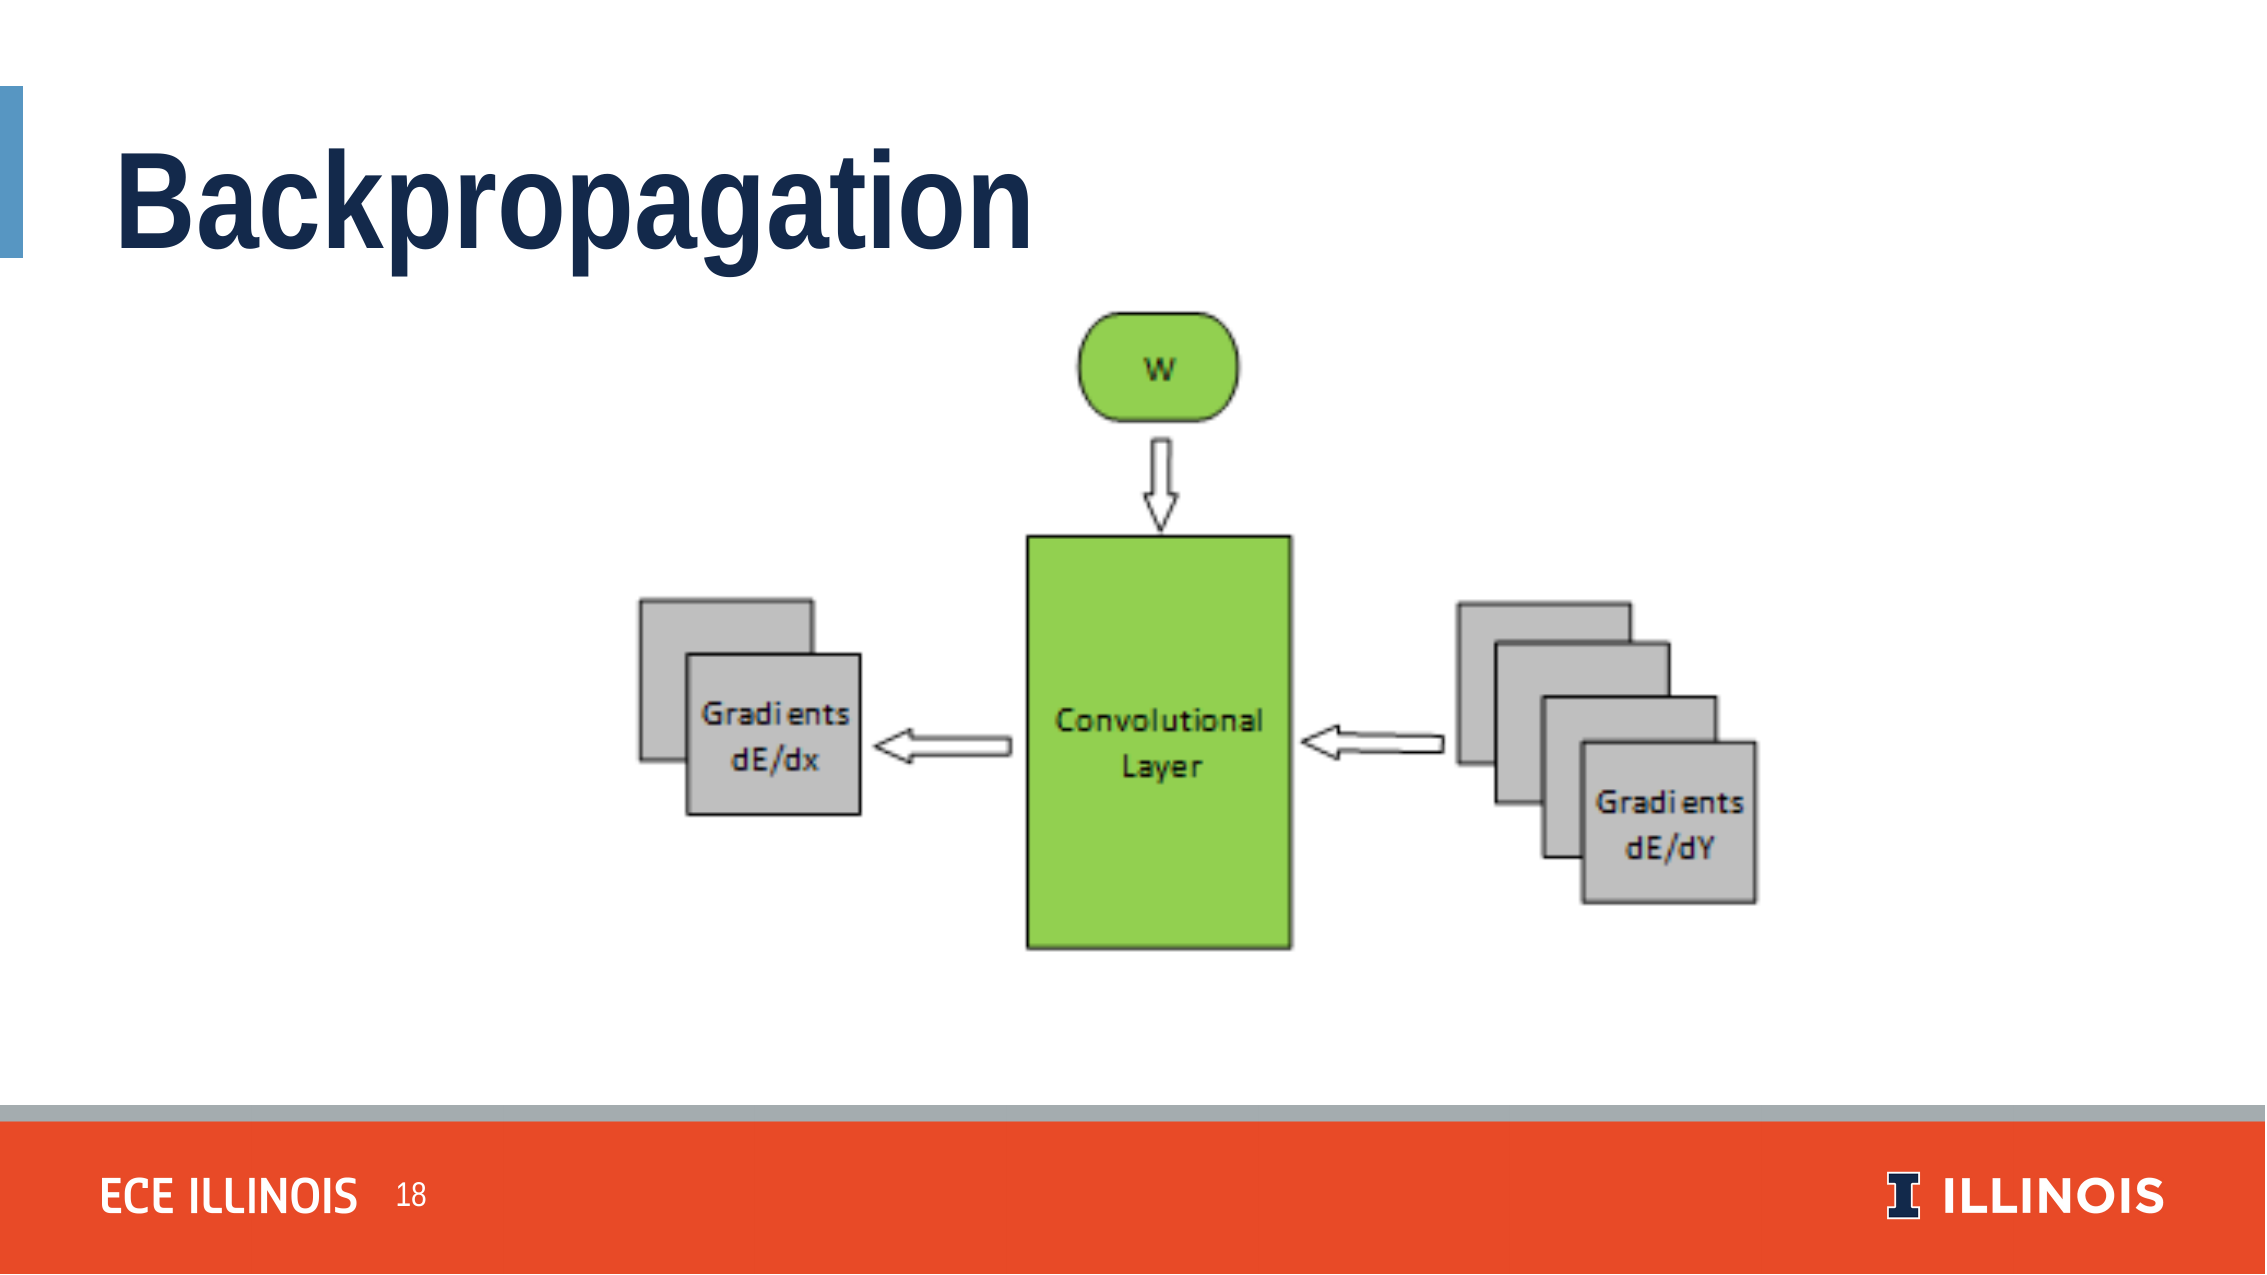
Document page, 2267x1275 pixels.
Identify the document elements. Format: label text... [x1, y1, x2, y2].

picture [0, 1105, 2265, 1274]
list Backpropagation [100, 104, 2173, 224]
picture [506, 267, 1859, 1025]
